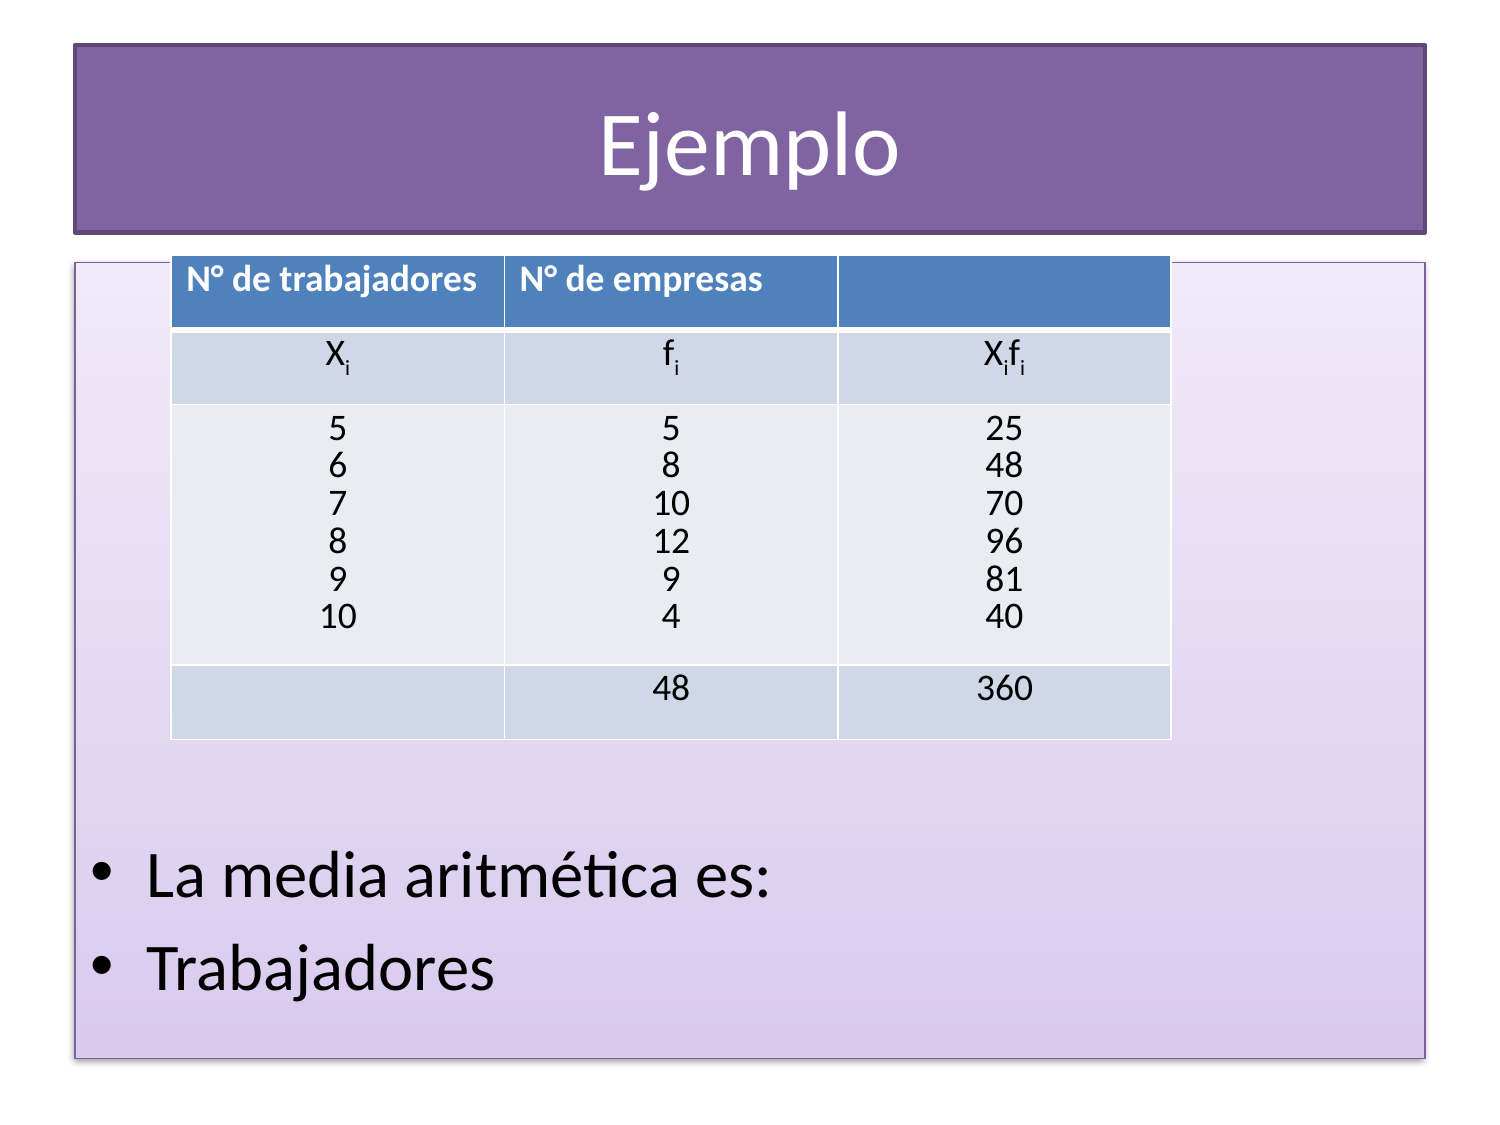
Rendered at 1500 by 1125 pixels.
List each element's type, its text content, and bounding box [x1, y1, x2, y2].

table_cell 48 [505, 666, 837, 739]
table_cell 5 6 7 8 9 10 [172, 405, 504, 664]
table_header [839, 256, 1170, 327]
table_cell fi [505, 333, 837, 404]
table_header N° de trabajadores [172, 256, 504, 327]
table_cell Xifi [839, 333, 1170, 404]
table_cell Xi [172, 333, 504, 404]
title Ejemplo [73, 43, 1427, 235]
table_cell 25 48 70 96 81 40 [839, 405, 1170, 664]
table_cell [172, 666, 504, 739]
table_cell 5 8 10 12 9 4 [505, 405, 837, 664]
table_header N° de empresas [505, 256, 837, 327]
table_cell 360 [839, 666, 1170, 739]
